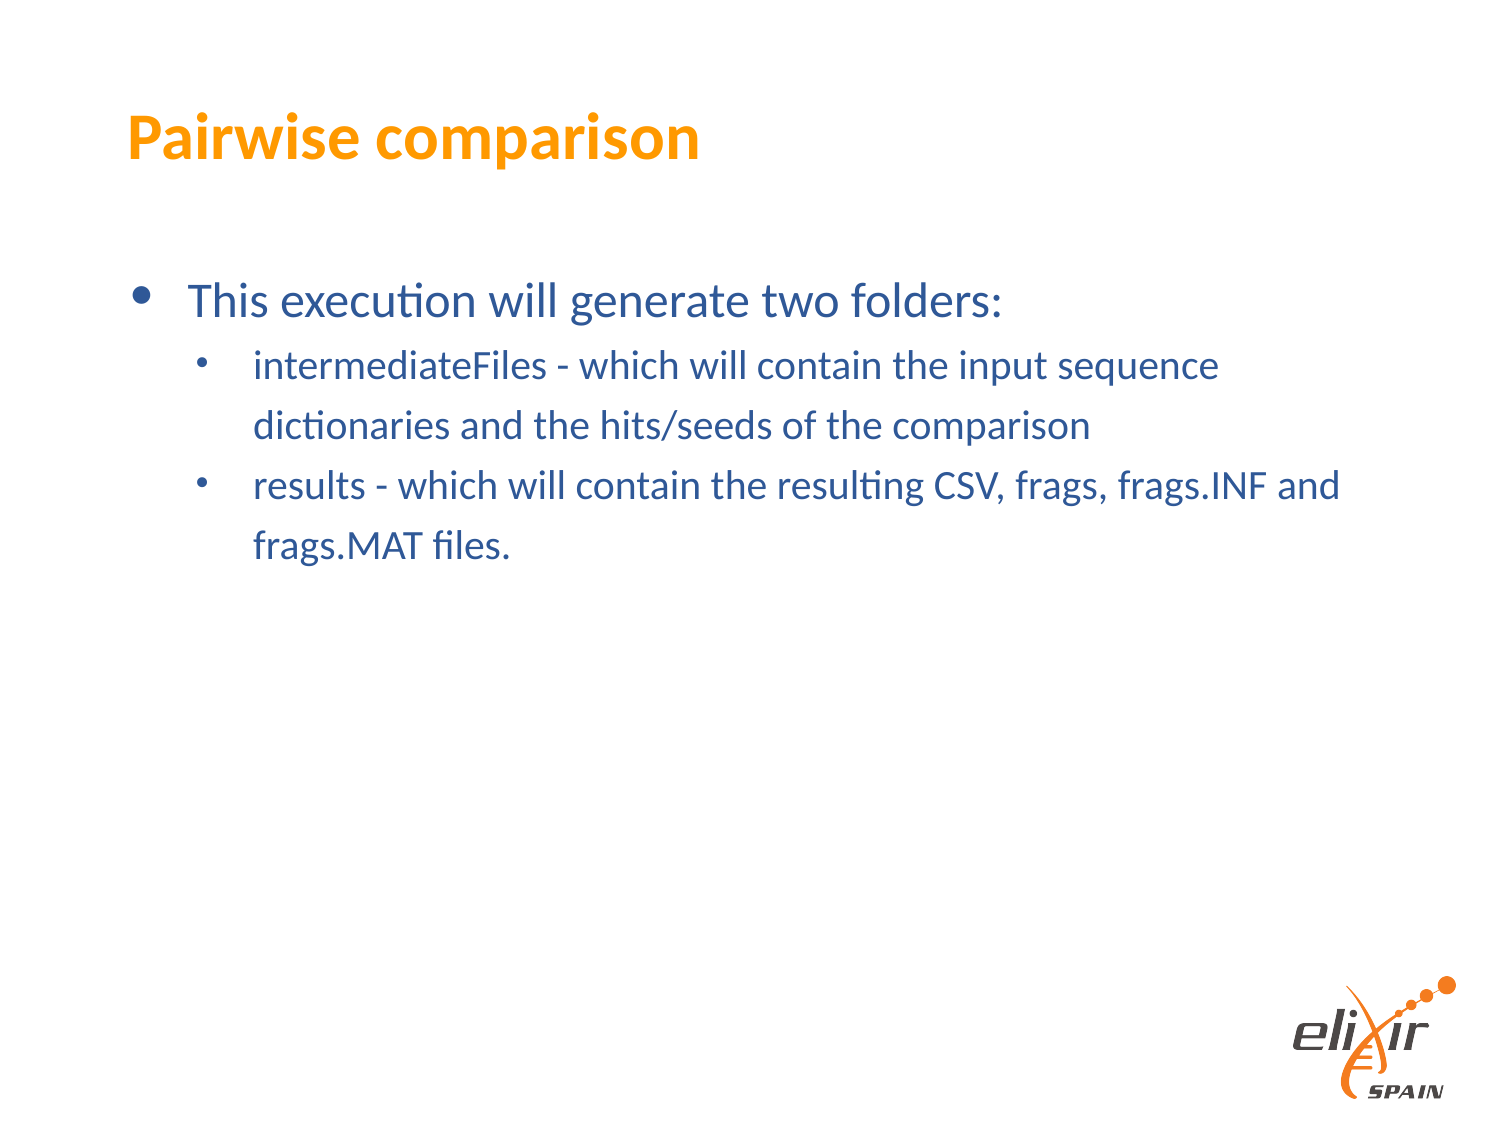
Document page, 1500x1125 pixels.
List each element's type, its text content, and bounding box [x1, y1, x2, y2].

picture [1293, 976, 1456, 1099]
text_box This execution will generate two folders: intermediateFiles - which will contain the input sequence dictionaries and the hits/seeds of the comparison results - which will contain the resulting CSV, frags, frags.INF and frags.MAT files. [97, 240, 1435, 1083]
title Pairwise comparison [112, 77, 963, 266]
